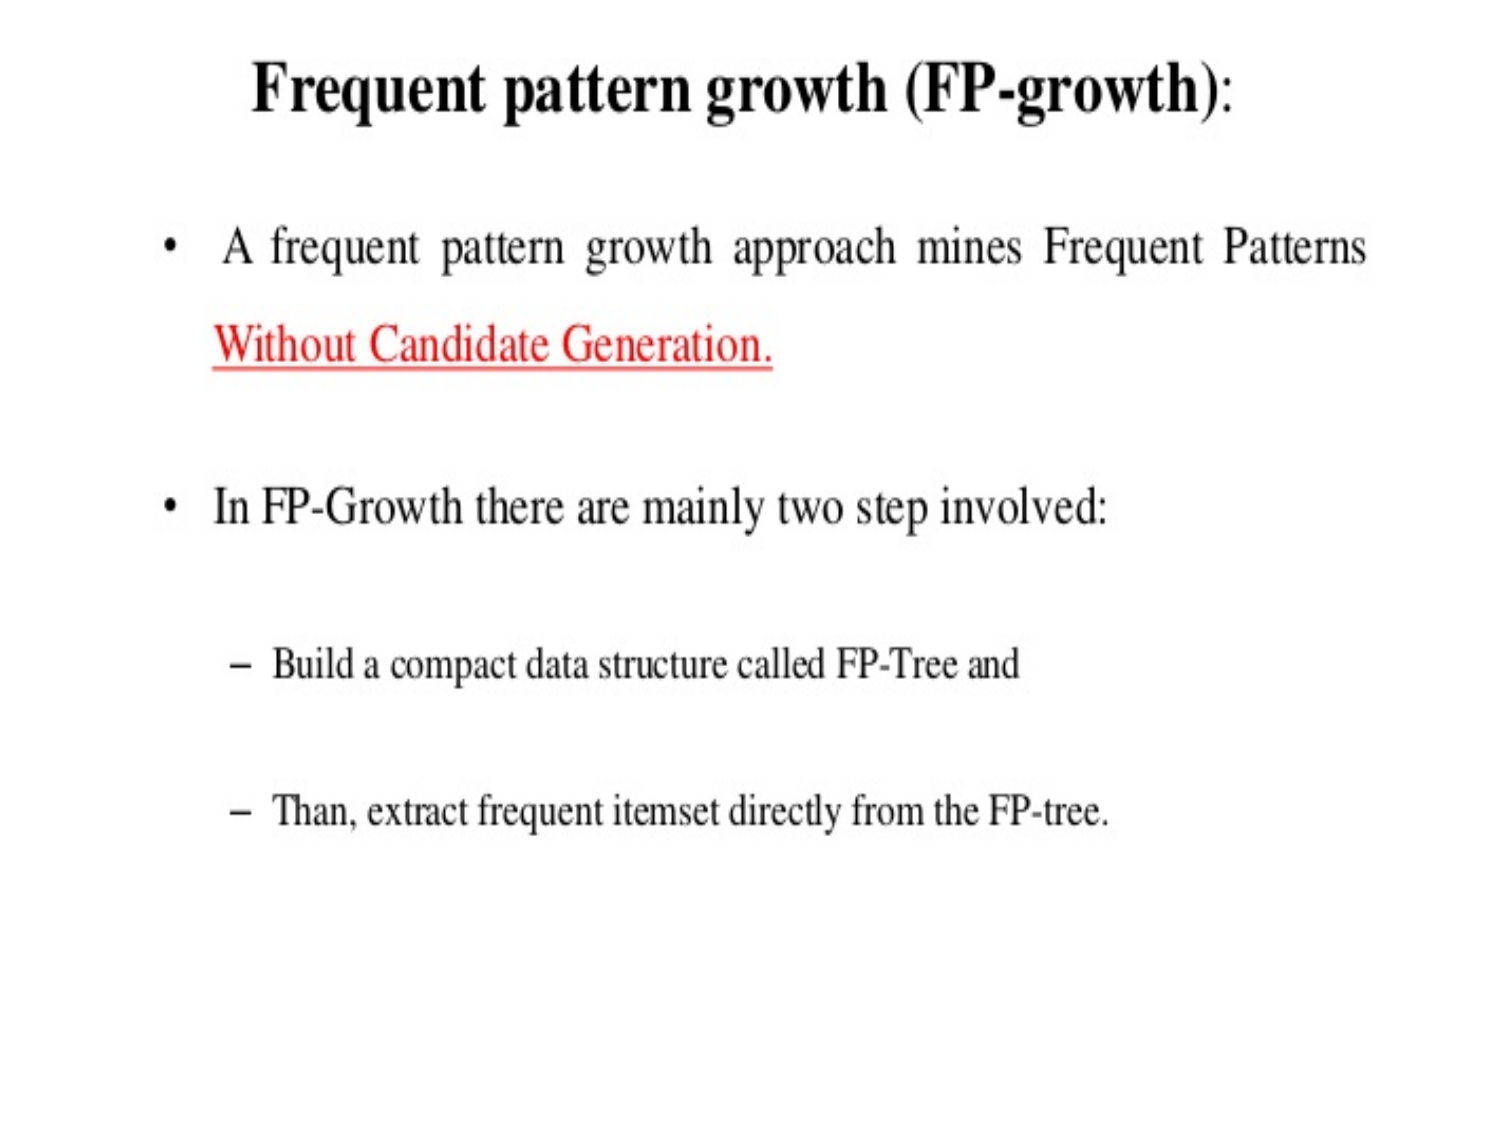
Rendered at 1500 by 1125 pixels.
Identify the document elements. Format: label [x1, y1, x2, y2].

picture [70, 58, 1419, 1044]
